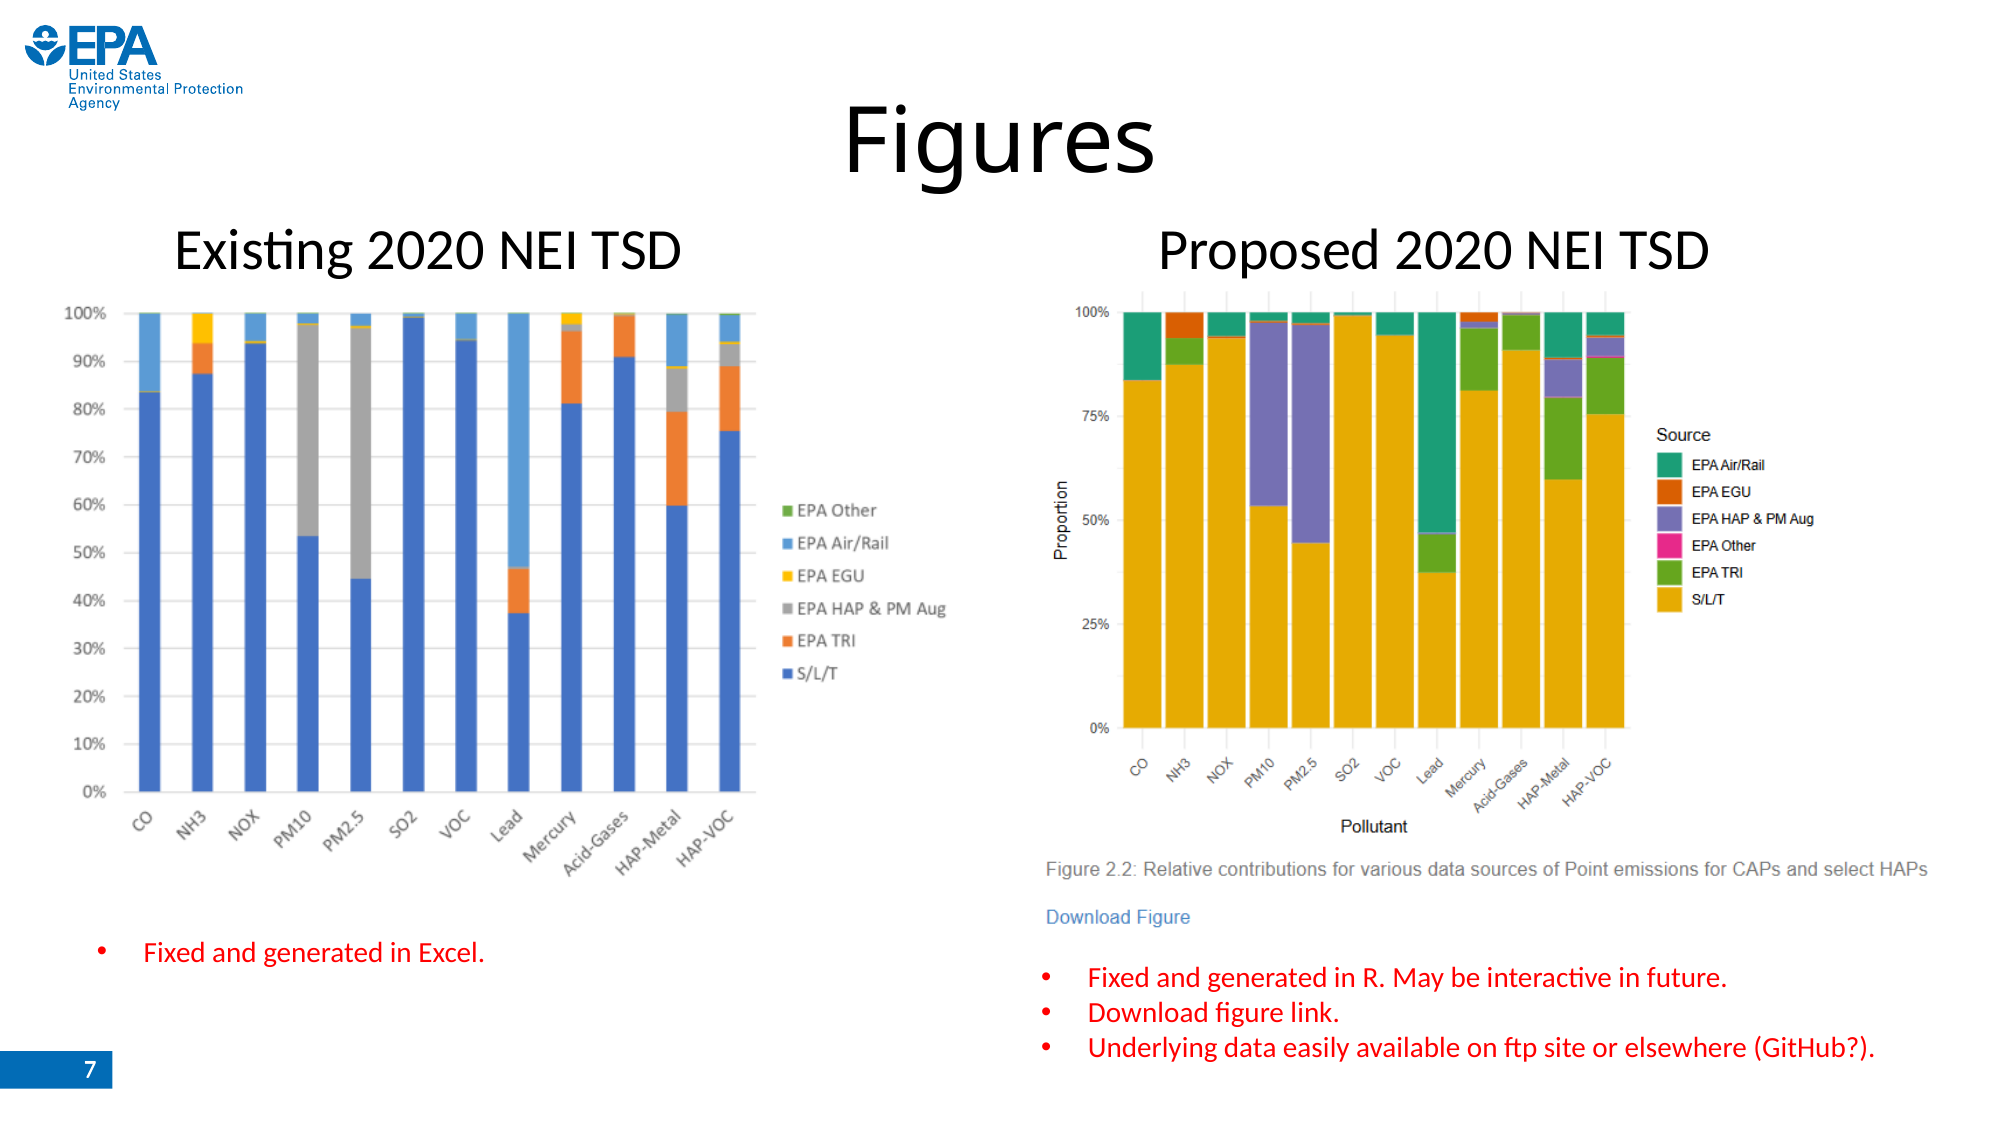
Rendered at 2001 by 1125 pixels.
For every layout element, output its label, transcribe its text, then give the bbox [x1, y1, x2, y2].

text_box Fixed and generated in Excel. [82, 925, 668, 976]
text_box Fixed and generated in R. May be interactive in future. Download figure link. Underlying data easily available on ftp site or elsewhere (GitHub?). [1026, 951, 1918, 1071]
slide_number 7 [35, 1037, 112, 1098]
picture [58, 296, 959, 884]
title Figures [137, 73, 1863, 212]
text_box Proposed 2020 NEI TSD [1117, 203, 1752, 289]
text_box Existing 2020 NEI TSD [111, 203, 746, 289]
picture [1026, 289, 1942, 932]
